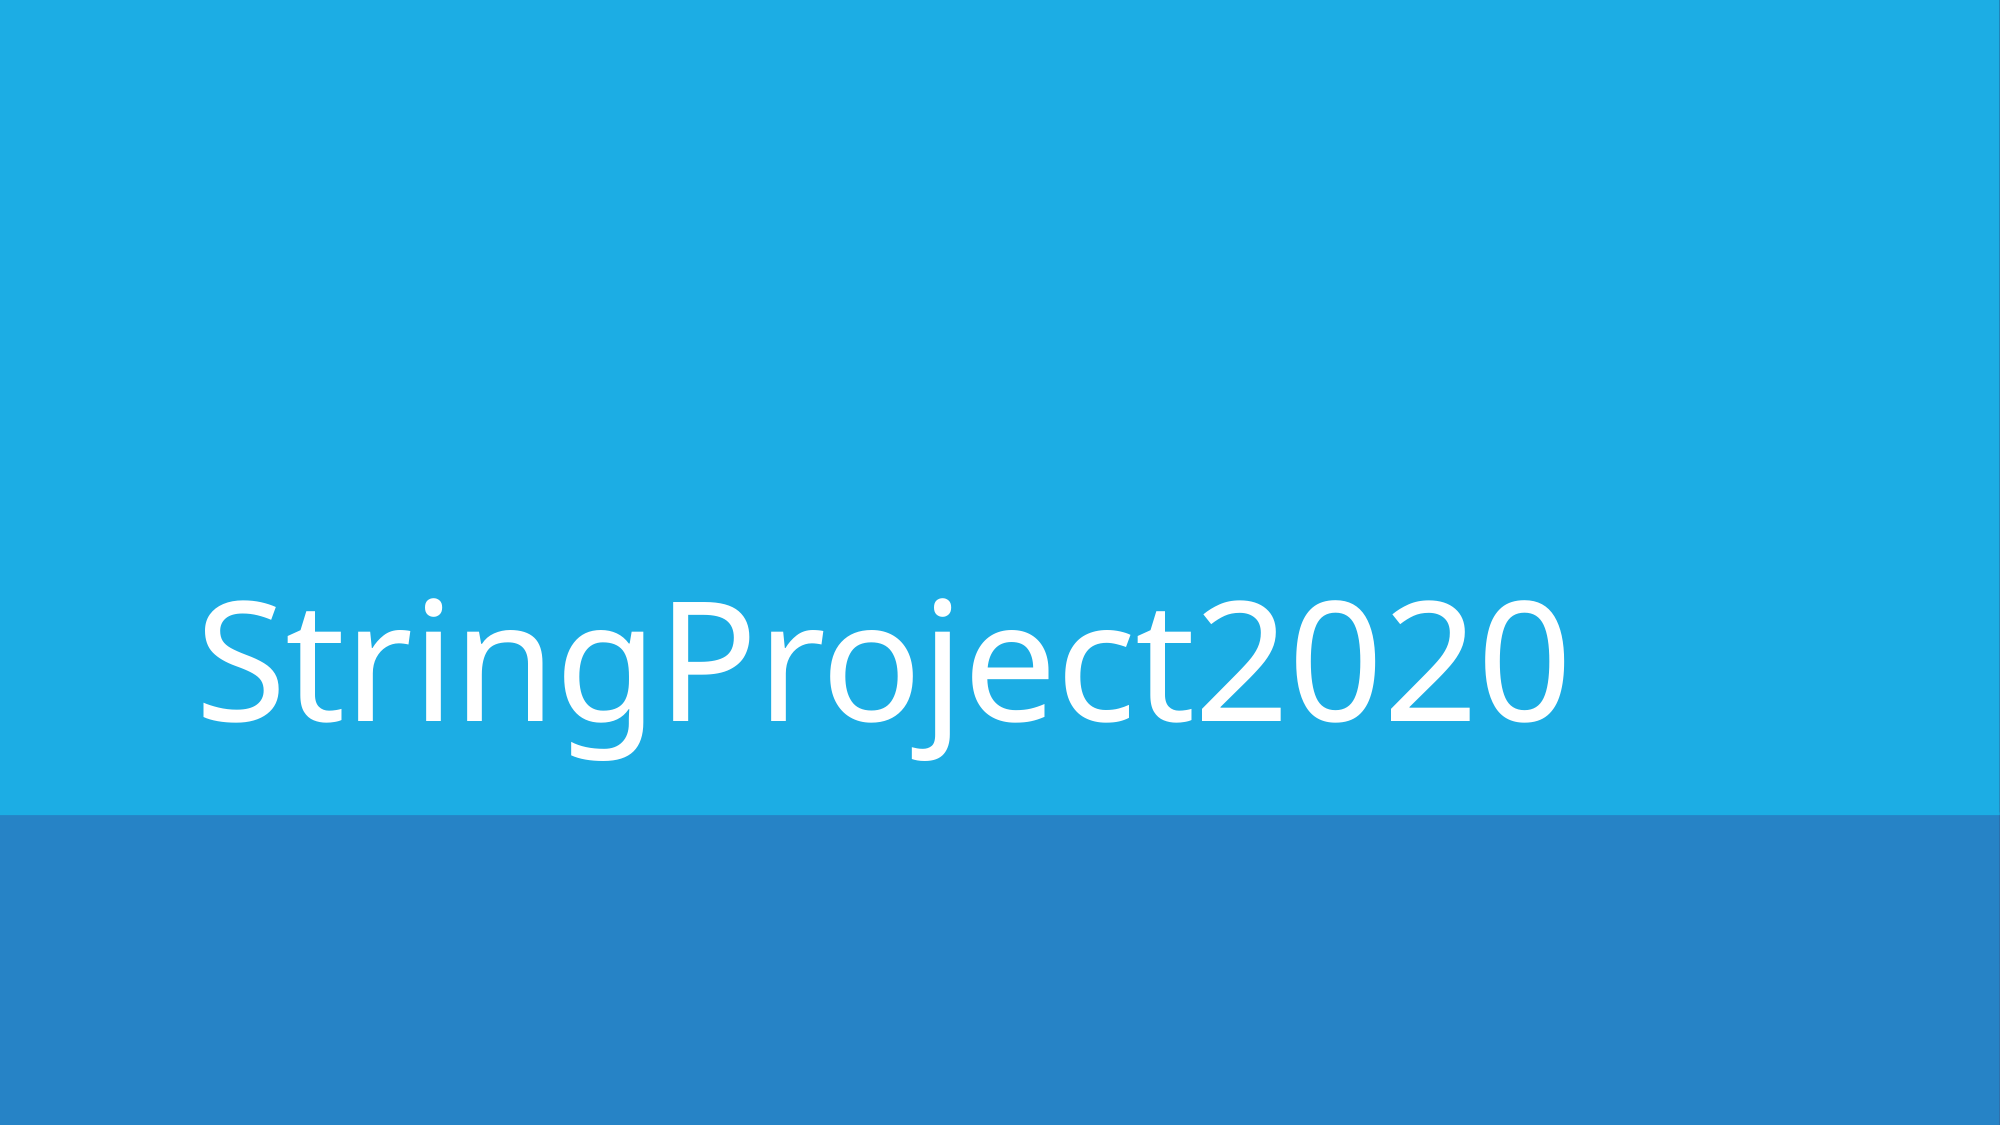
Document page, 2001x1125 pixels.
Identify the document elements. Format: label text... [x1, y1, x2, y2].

text_box [0, 816, 2000, 1125]
text_box [0, 0, 2000, 816]
title StringProject2020 [180, 124, 1830, 763]
